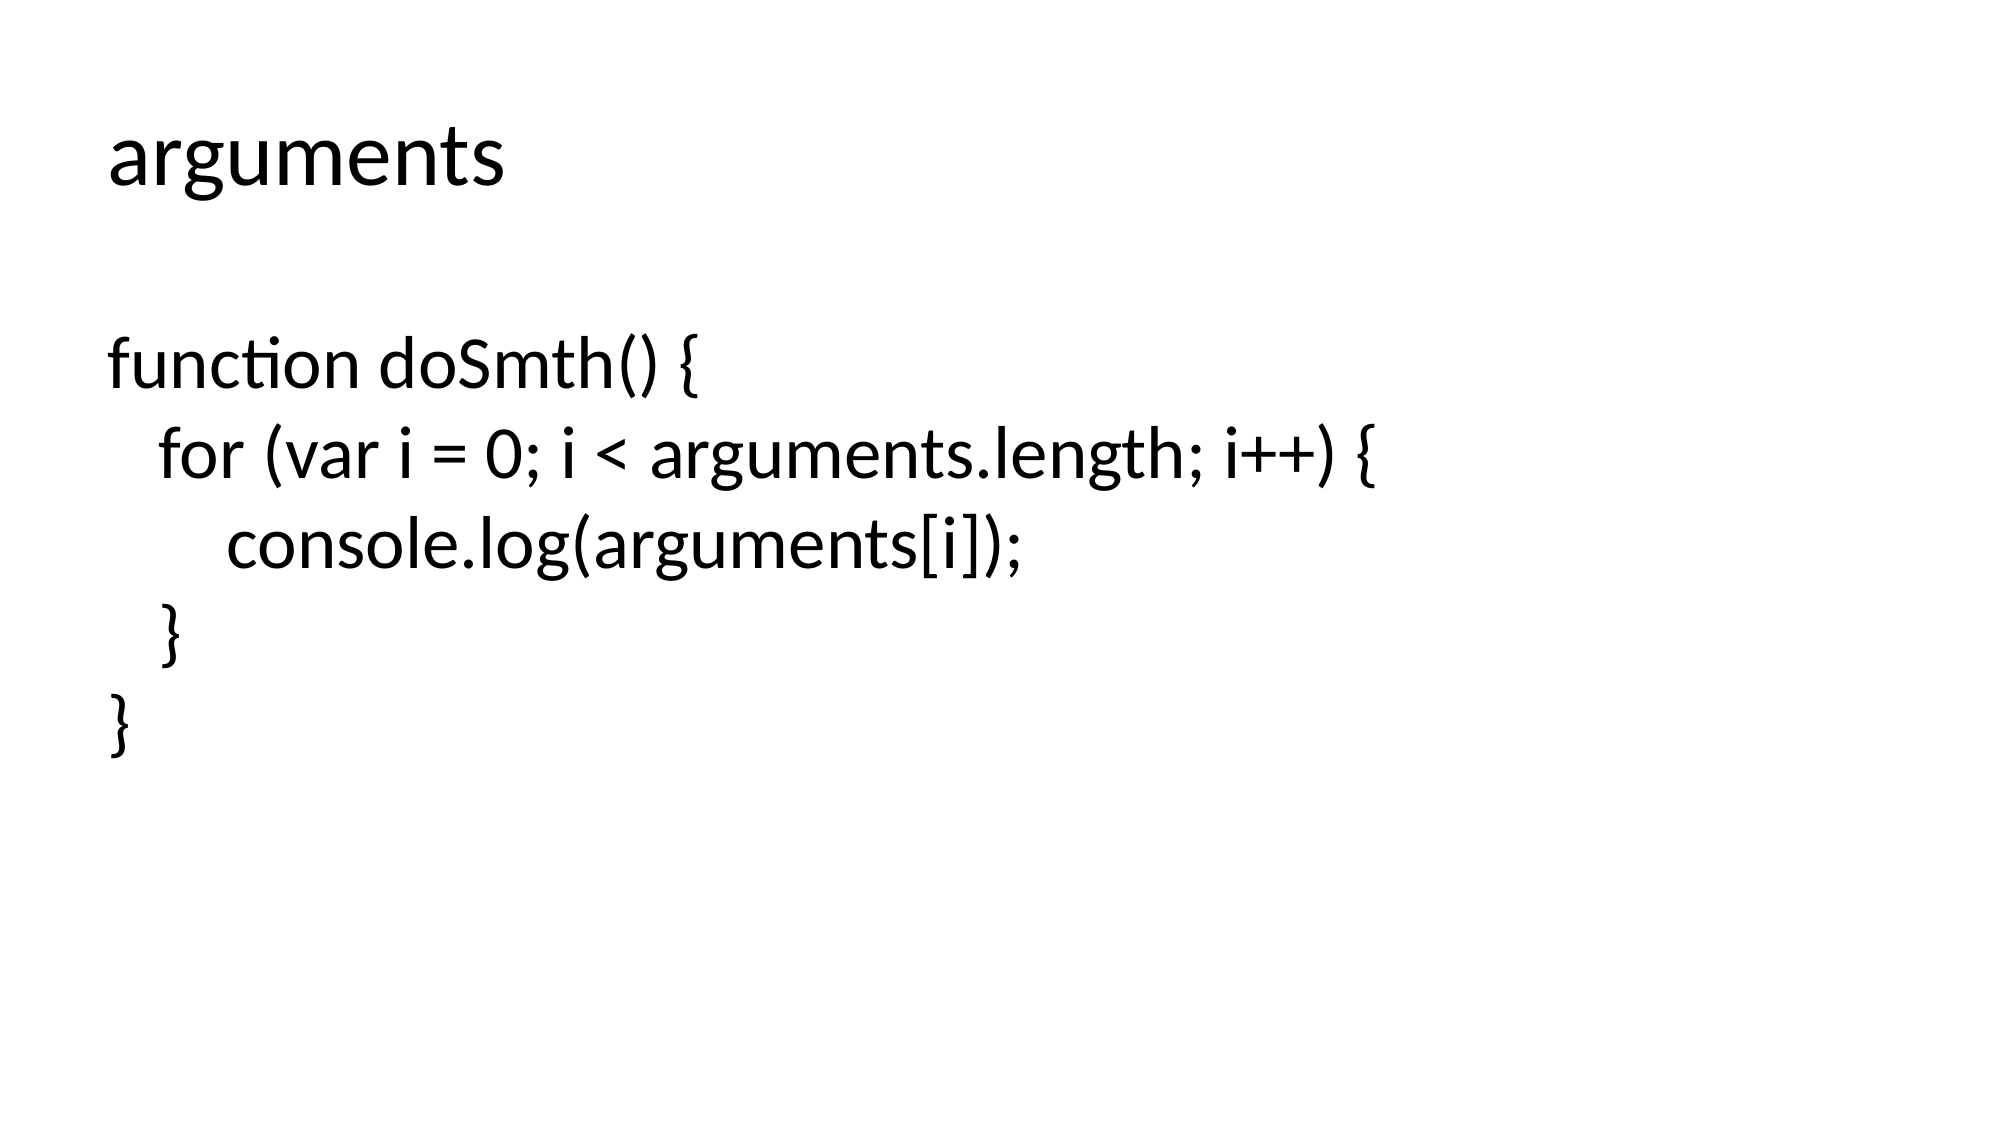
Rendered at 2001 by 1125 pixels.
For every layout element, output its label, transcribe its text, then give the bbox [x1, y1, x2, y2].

text_box arguments function doSmth() { for (var i = 0; i < arguments.length; i++) { console.log(arguments[i]); } } [92, 86, 1836, 772]
